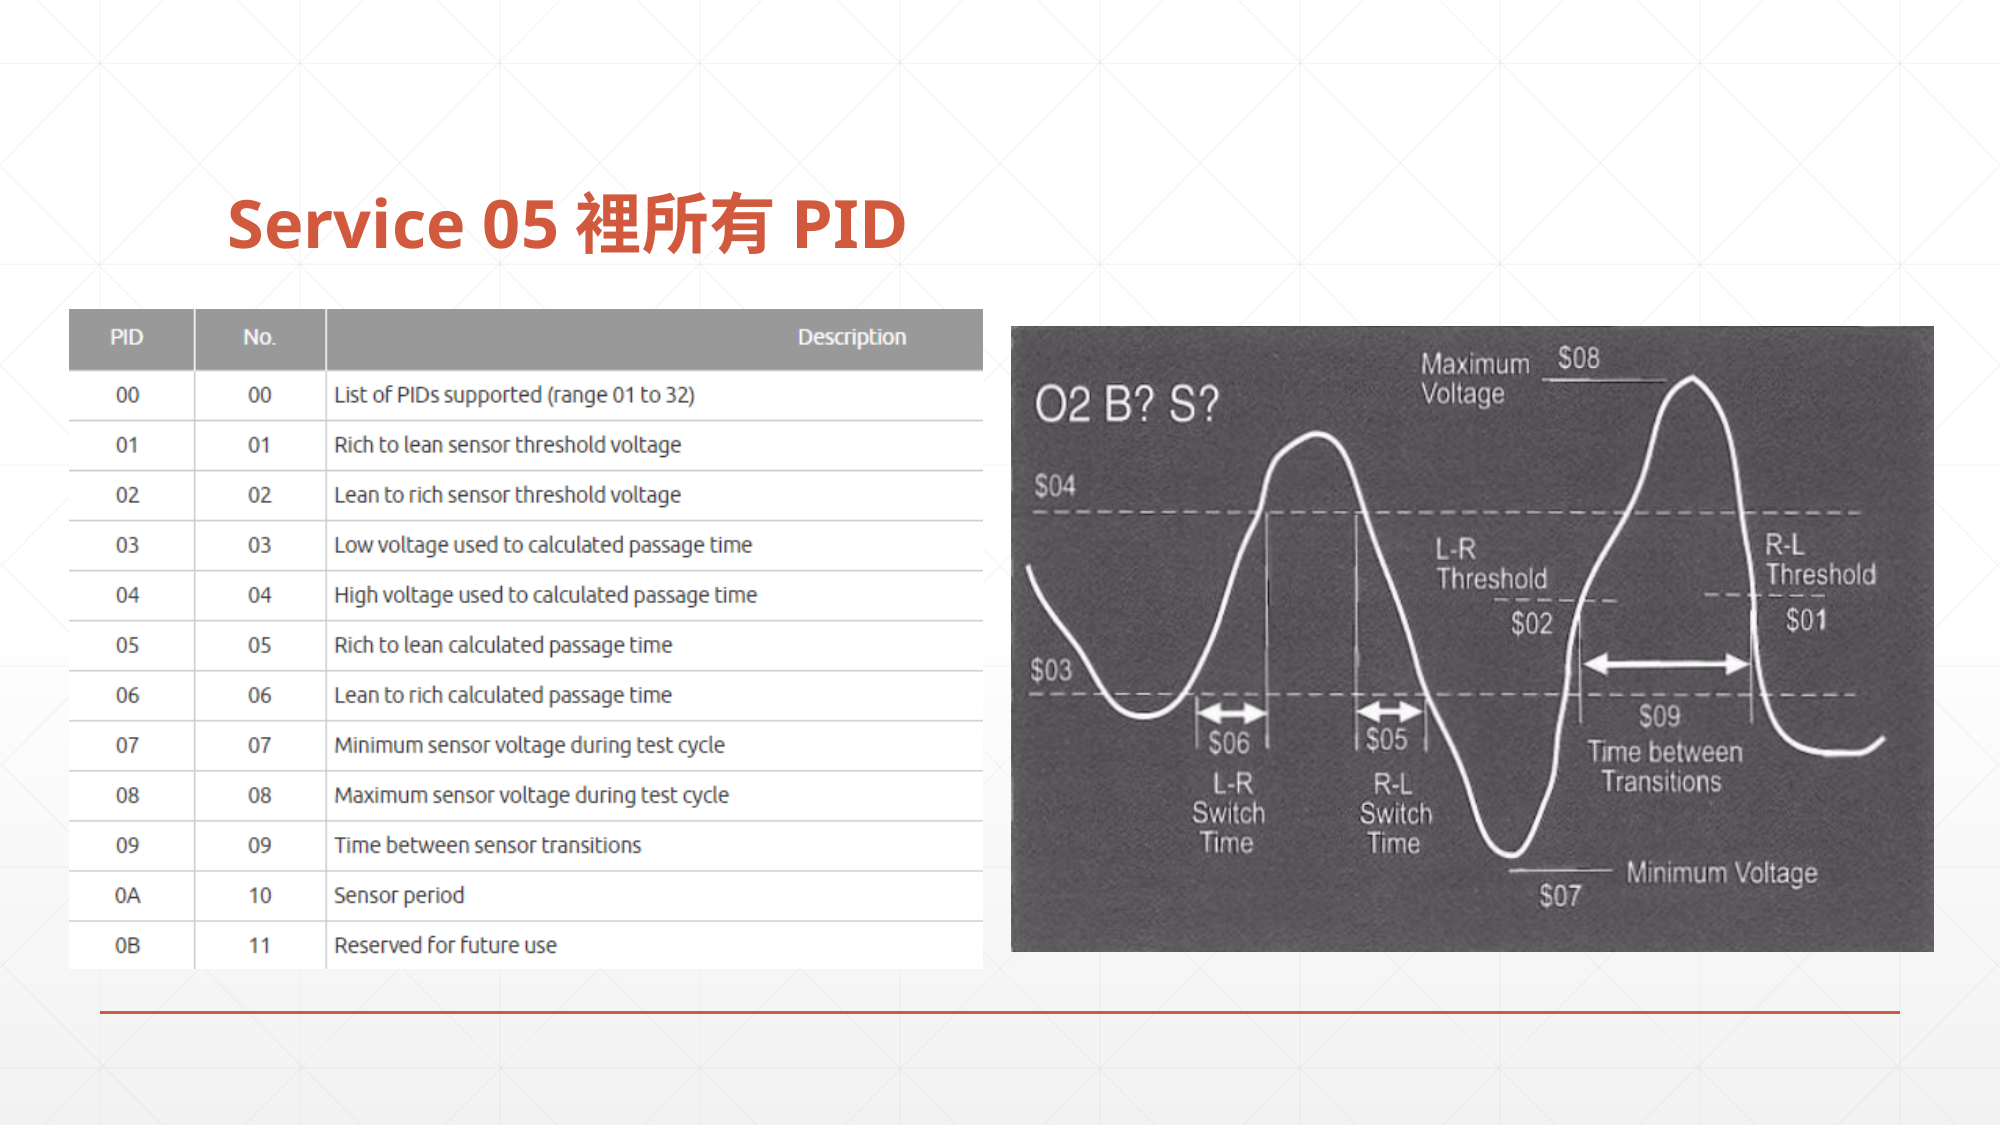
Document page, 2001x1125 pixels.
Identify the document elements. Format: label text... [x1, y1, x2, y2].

title Service 05裡所有PID [212, 82, 1788, 271]
picture [69, 309, 983, 969]
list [1011, 326, 1934, 952]
